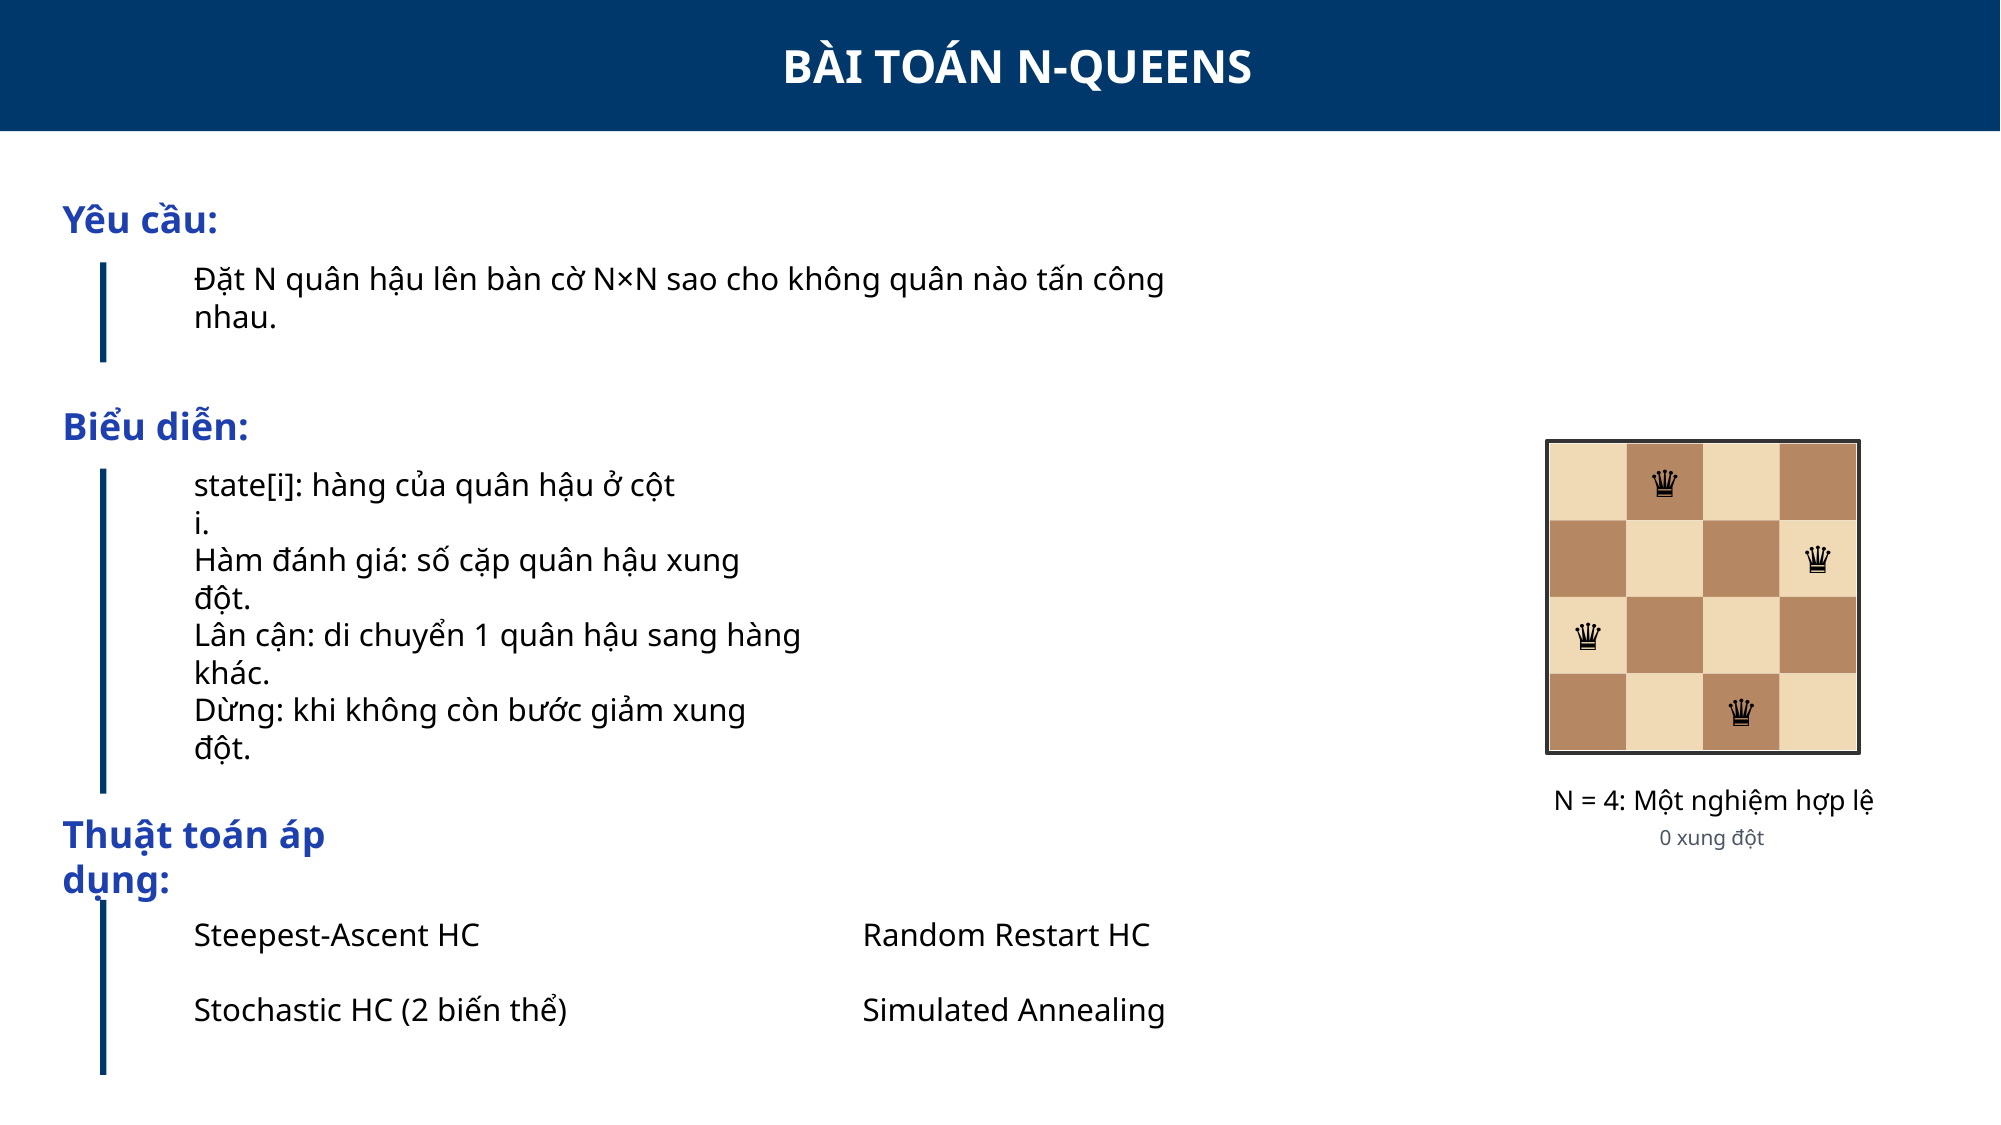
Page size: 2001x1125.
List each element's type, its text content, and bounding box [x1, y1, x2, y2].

text_box Steepest-Ascent HC [193, 915, 501, 954]
text_box [1549, 596, 1626, 673]
text_box Hàm đánh giá: số cặp quân hậu xung đột. [193, 559, 797, 597]
text_box Dừng: khi không còn bước giảm xung đột. [193, 709, 801, 747]
text_box Biểu diễn: [62, 403, 260, 447]
text_box [1779, 596, 1857, 673]
text_box [0, 132, 2000, 1125]
text_box [1626, 673, 1703, 750]
text_box [1703, 596, 1779, 673]
text_box [1549, 443, 1626, 520]
text_box Đặt N quân hậu lên bàn cờ N×N sao cho không quân nào tấn công nhau. [193, 278, 1216, 316]
text_box [1703, 520, 1779, 596]
text_box [1546, 440, 1860, 754]
text_box [1549, 520, 1626, 596]
text_box Thuật toán áp dụng: [62, 834, 429, 879]
text_box [100, 468, 107, 794]
text_box ♛ [1724, 683, 1779, 740]
text_box 0 xung đột [1651, 824, 1773, 850]
text_box [100, 262, 107, 363]
text_box [1703, 443, 1779, 520]
text_box [1703, 673, 1779, 750]
text_box [1626, 443, 1703, 520]
text_box [0, 0, 2000, 132]
text_box Random Restart HC [862, 915, 1163, 954]
text_box [1626, 596, 1703, 673]
text_box BÀI TOÁN N-QUEENS [754, 37, 1282, 93]
text_box Yêu cầu: [62, 196, 237, 241]
text_box ♛ [1801, 530, 1864, 587]
text_box state[i]: hàng của quân hậu ở cột i. [193, 484, 696, 522]
text_box ♛ [1648, 453, 1703, 511]
text_box [1779, 520, 1857, 596]
text_box Lân cận: di chuyển 1 quân hậu sang hàng khác. [193, 634, 876, 672]
text_box [1779, 443, 1857, 520]
text_box Stochastic HC (2 biến thể) [193, 990, 583, 1029]
text_box ♛ [1571, 607, 1626, 664]
text_box [1549, 673, 1626, 750]
text_box N = 4: Một nghiệm hợp lệ [1545, 782, 1883, 816]
text_box Simulated Annealing [862, 990, 1176, 1029]
text_box [1626, 520, 1703, 596]
text_box [100, 899, 107, 1075]
text_box [1779, 673, 1857, 750]
